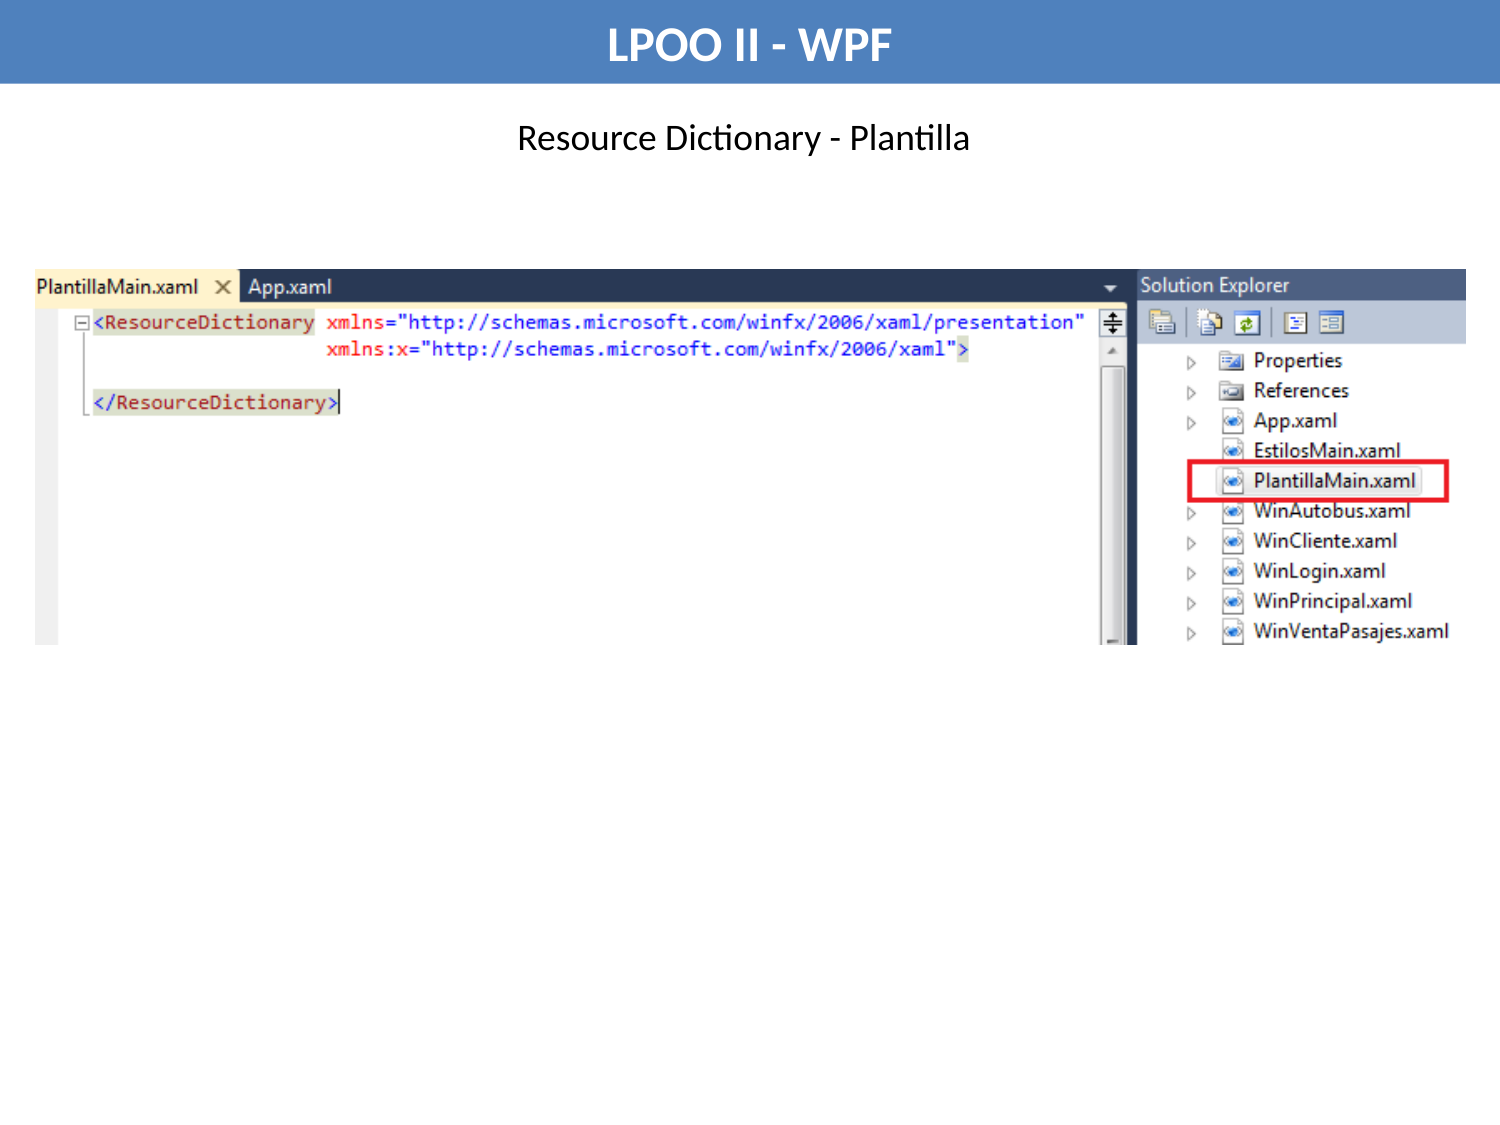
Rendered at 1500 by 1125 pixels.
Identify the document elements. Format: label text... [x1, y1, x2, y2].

text_box LPOO II - WPF [0, 0, 1500, 84]
picture [34, 269, 1466, 645]
text_box Resource Dictionary - Plantilla [480, 105, 1008, 166]
